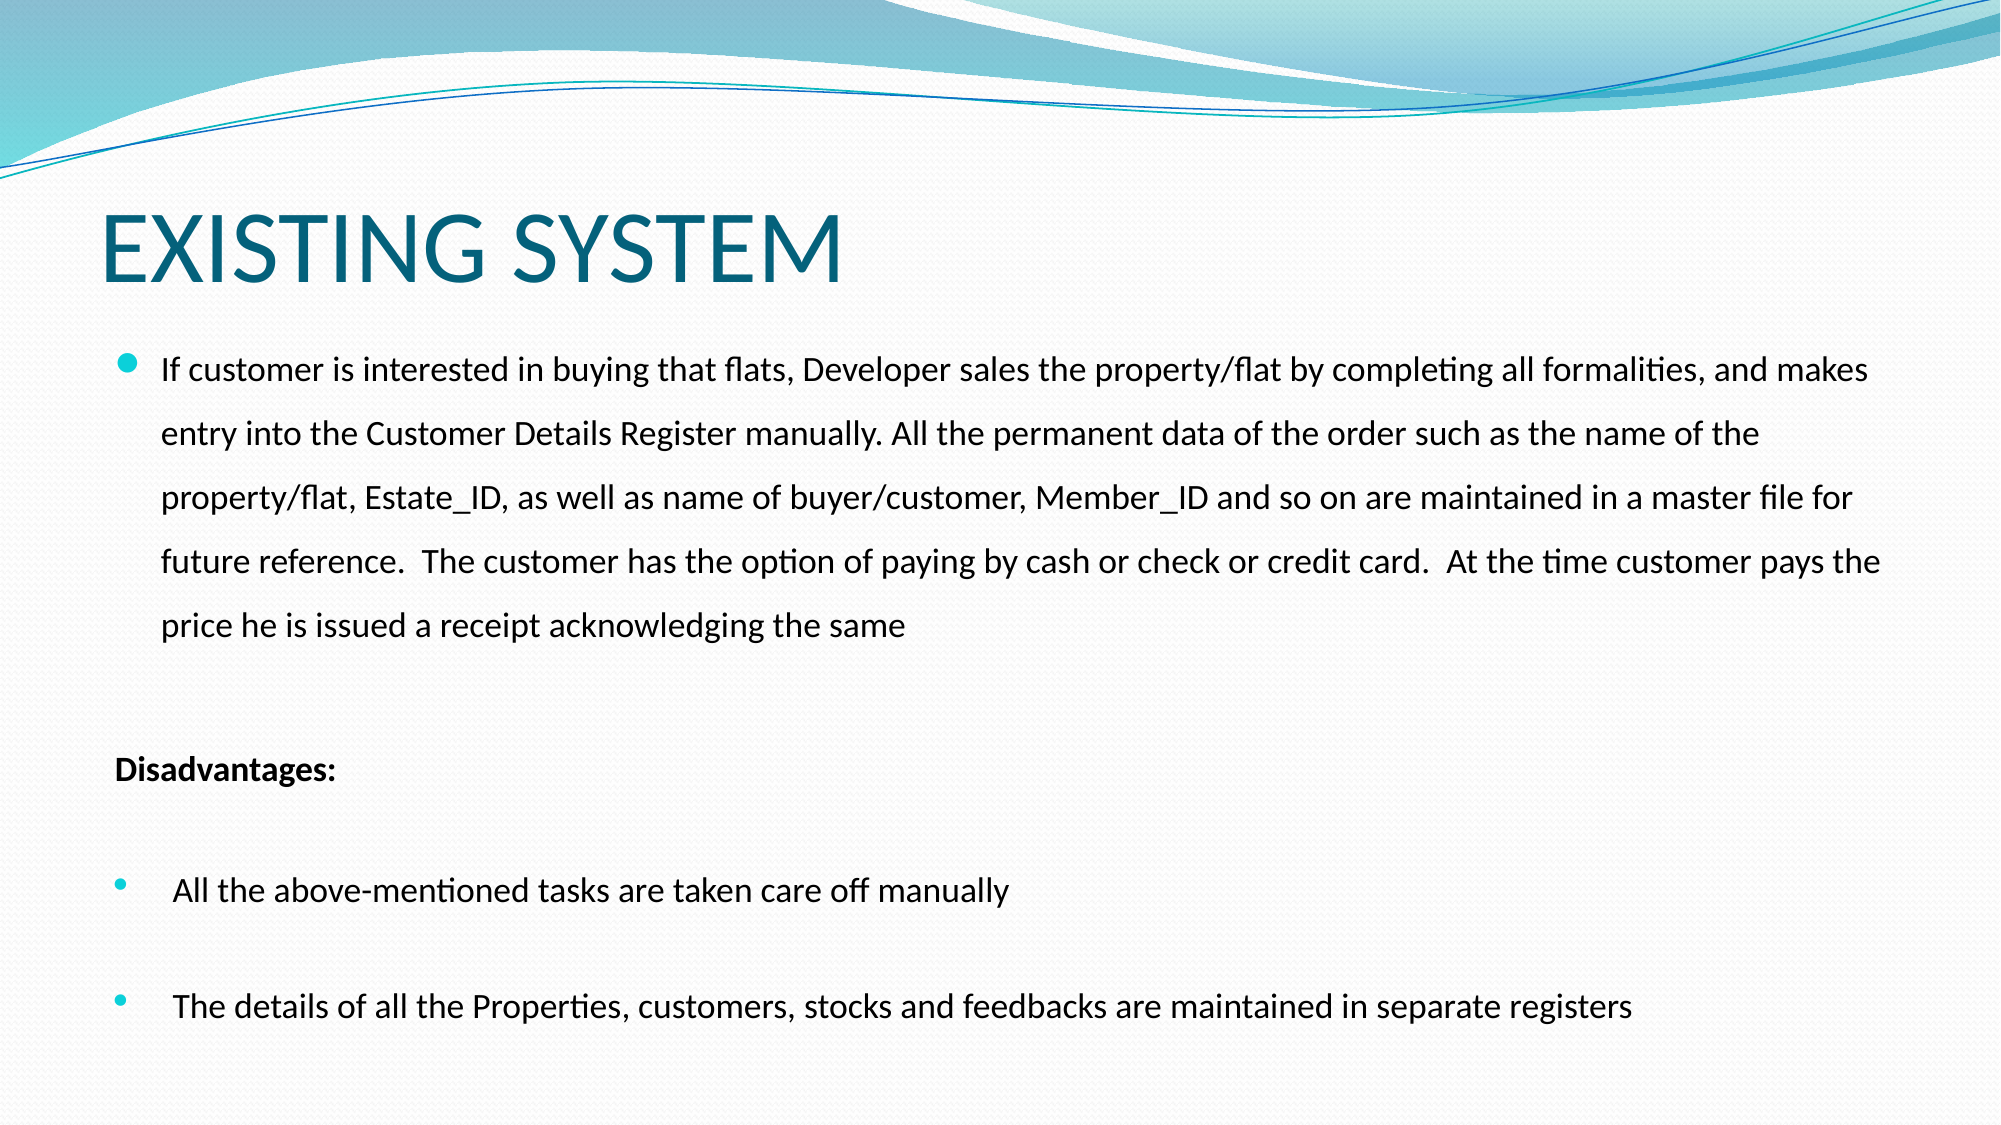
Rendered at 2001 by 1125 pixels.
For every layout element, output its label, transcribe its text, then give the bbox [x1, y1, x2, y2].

title EXISTING SYSTEM [99, 115, 1900, 303]
list If customer is interested in buying that flats, Developer sales the property/flat by completing all formalities, and makes entry into the Customer Details Register manually. All the permanent data of the order such as the name of the property/flat, Estate_ID, as well as name of buyer/customer, Member_ID and so on are maintained in a master file for future reference. The customer has the option of paying by cash or check or credit card. At the time customer pays the price he is issued a receipt acknowledging the same Disadvantages: All the above-mentioned tasks are taken care off manually The details of all the Properties, customers, stocks and feedbacks are maintained in separate registers [99, 317, 1900, 1038]
